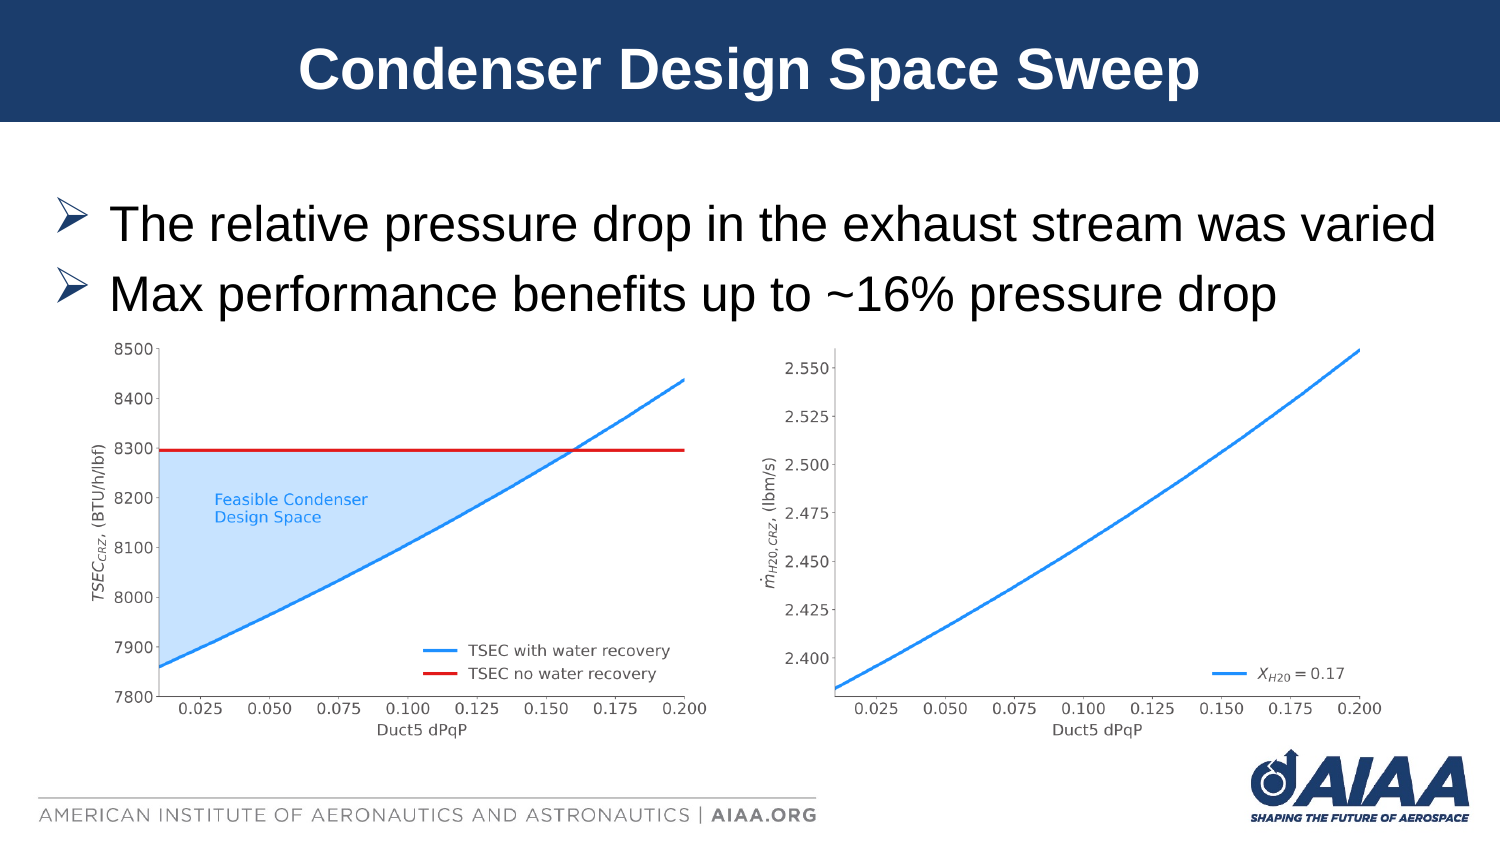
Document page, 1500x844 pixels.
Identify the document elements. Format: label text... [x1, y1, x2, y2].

title Condenser Design Space Sweep [37, 23, 1463, 109]
picture [0, 122, 1500, 844]
list The relative pressure drop in the exhaust stream was varied Max performance benefits up to ~16% pressure drop [37, 184, 1464, 737]
